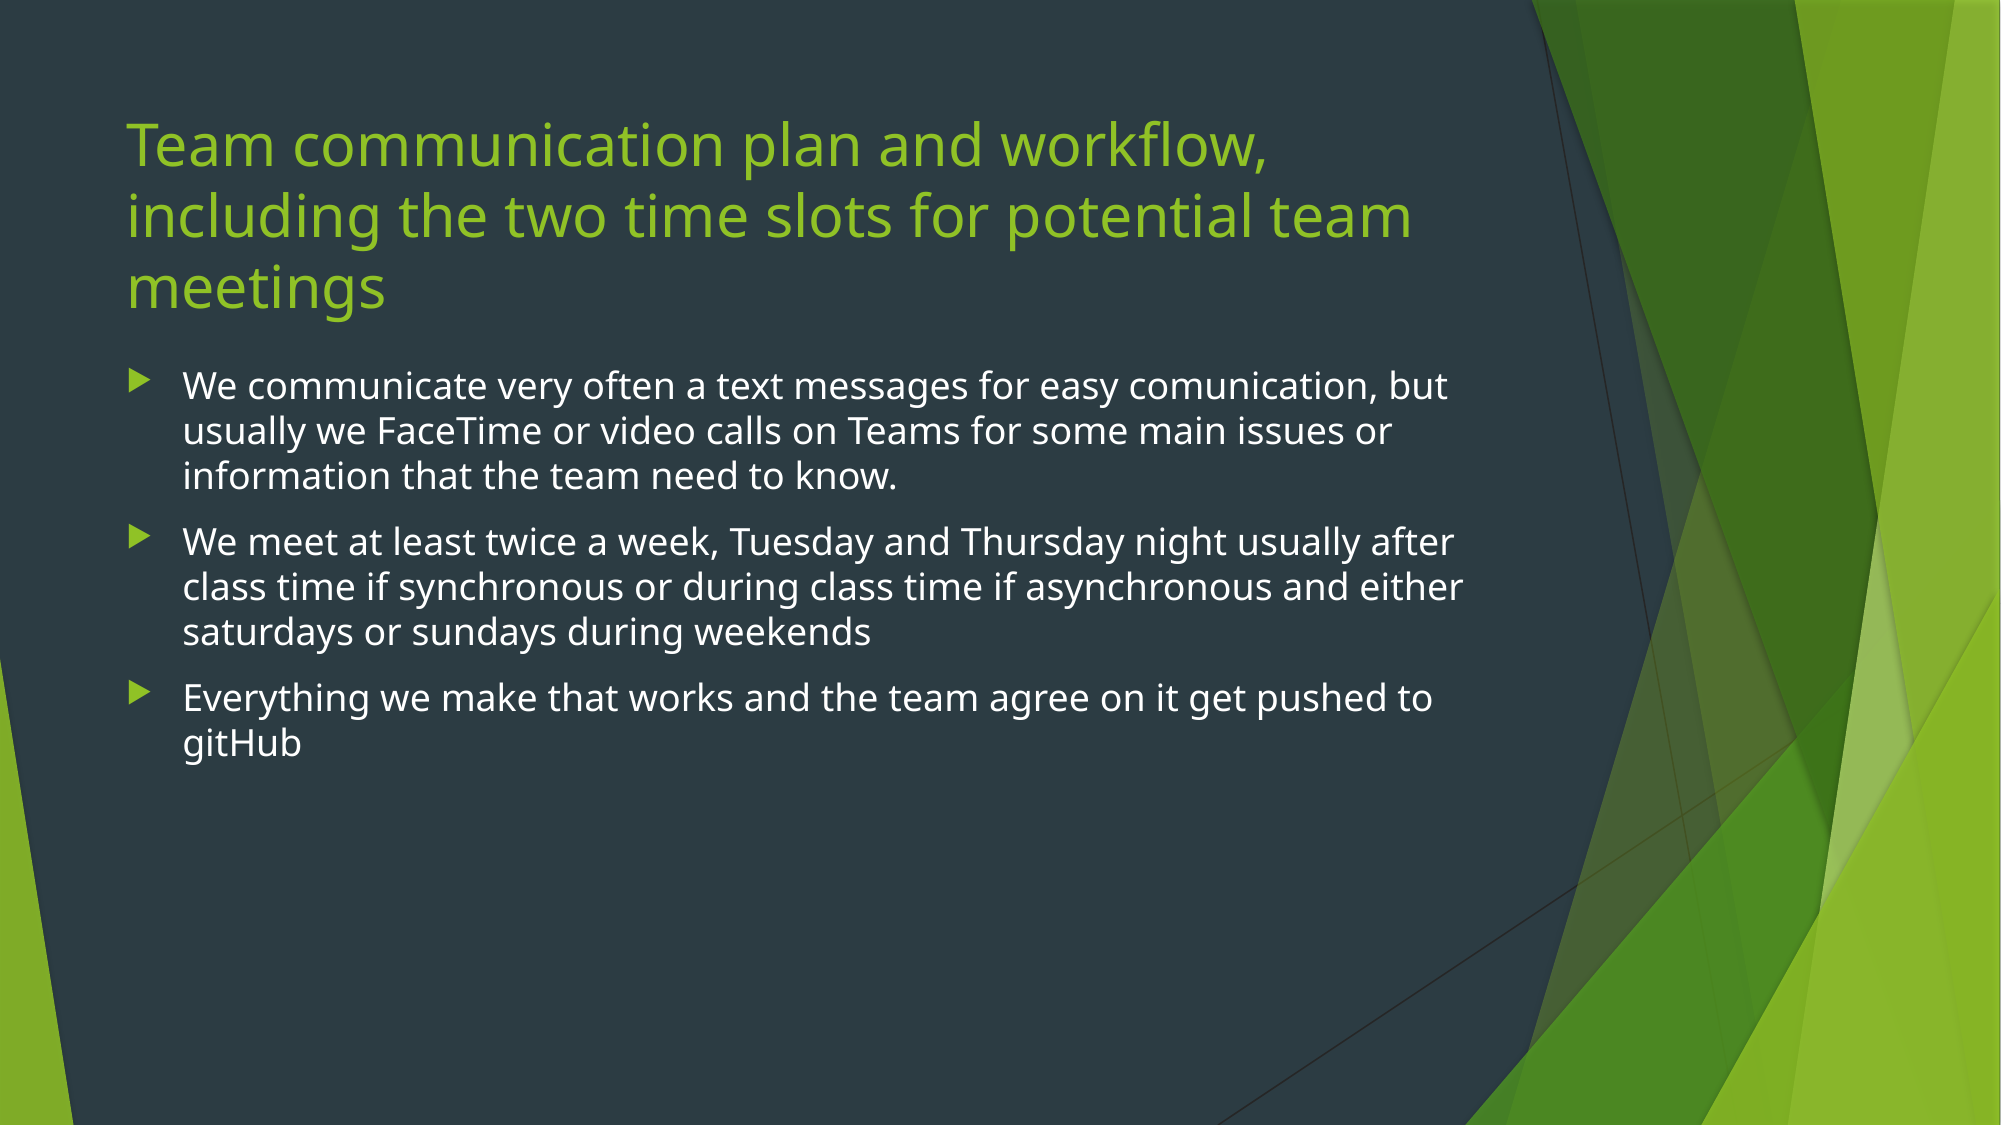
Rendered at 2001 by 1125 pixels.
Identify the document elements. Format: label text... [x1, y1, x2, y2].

list We communicate very often a text messages for easy comunication, but usually we FaceTime or video calls on Teams for some main issues or information that the team need to know. We meet at least twice a week, Tuesday and Thursday night usually after class time if synchronous or during class time if asynchronous and either saturdays or sundays during weekends Everything we make that works and the team agree on it get pushed to gitHub [111, 354, 1522, 992]
title Team communication plan and workflow, including the two time slots for potential team meetings [111, 99, 1522, 329]
